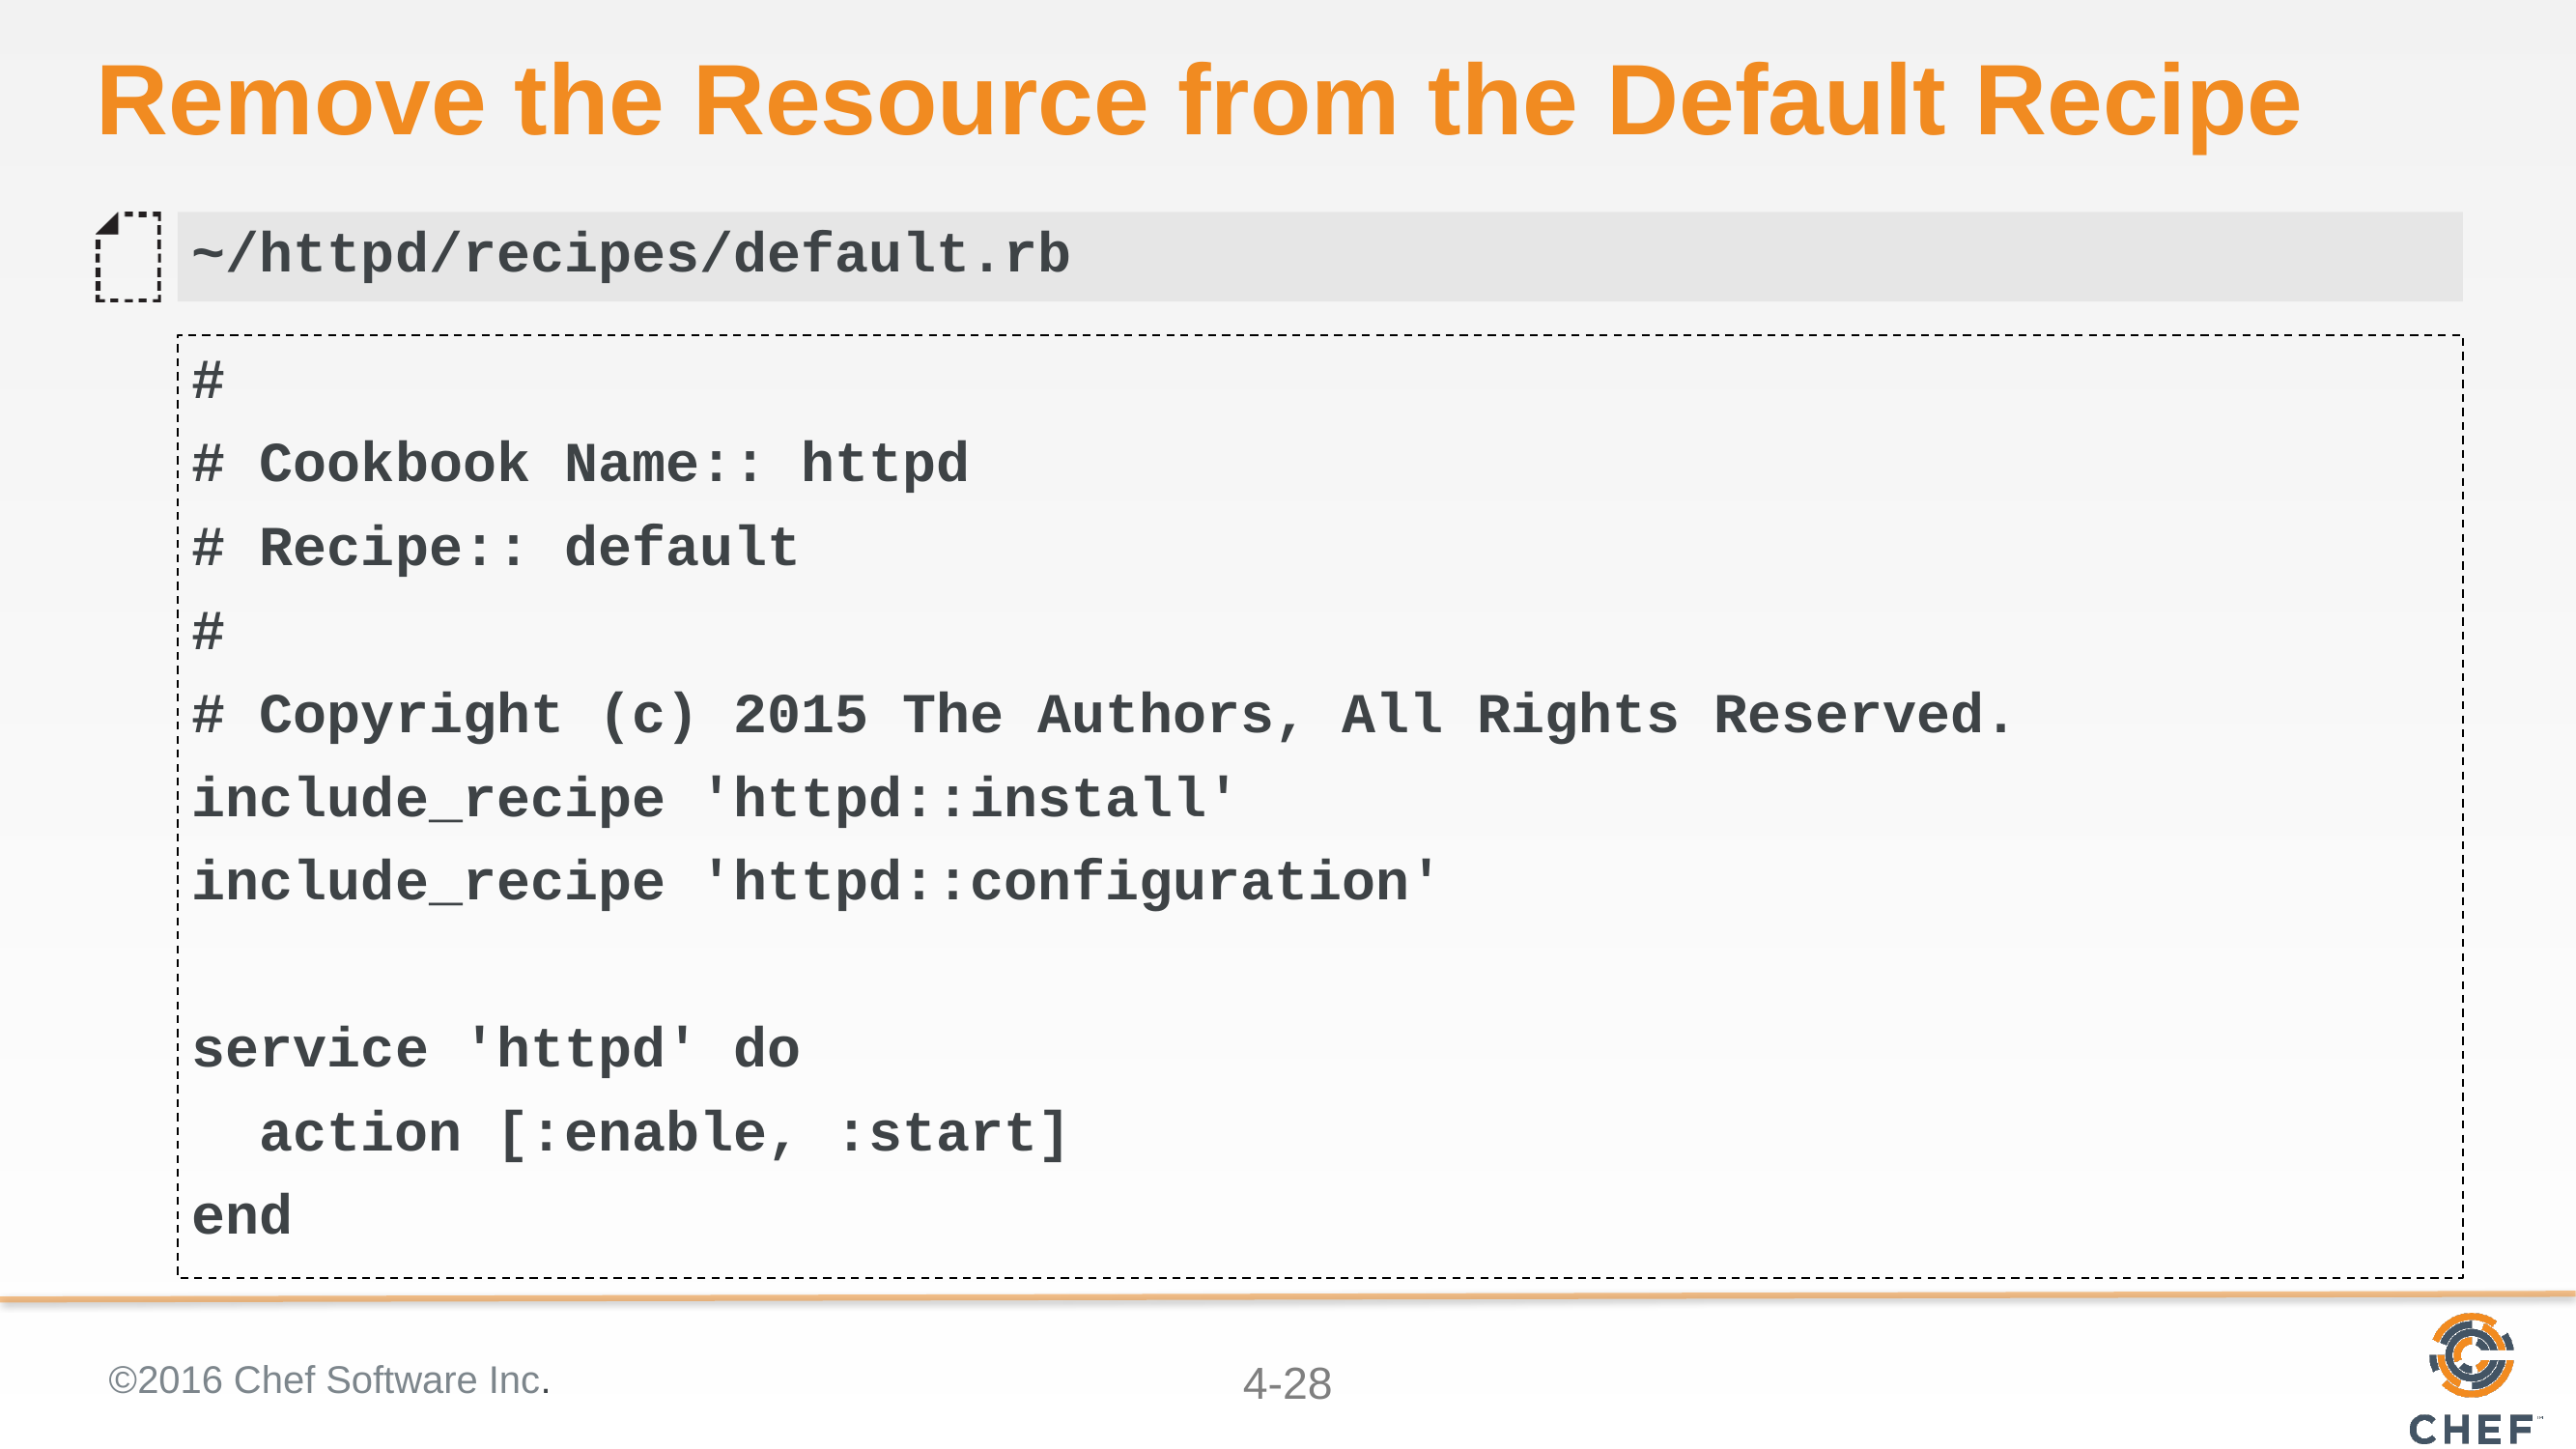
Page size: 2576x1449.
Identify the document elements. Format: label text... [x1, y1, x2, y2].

list ~/httpd/recipes/default.rb [177, 212, 2463, 302]
title Remove the Resource from the Default Recipe [96, 48, 2463, 180]
list # # Cookbook Name:: httpd # Recipe:: default # # Copyright (c) 2015 The Authors, All Rights Reserved. include_recipe 'httpd::install' include_recipe 'httpd::configuration' service 'httpd' do action [:enable, :start] end [177, 334, 2464, 1279]
picture [2399, 1297, 2551, 1449]
